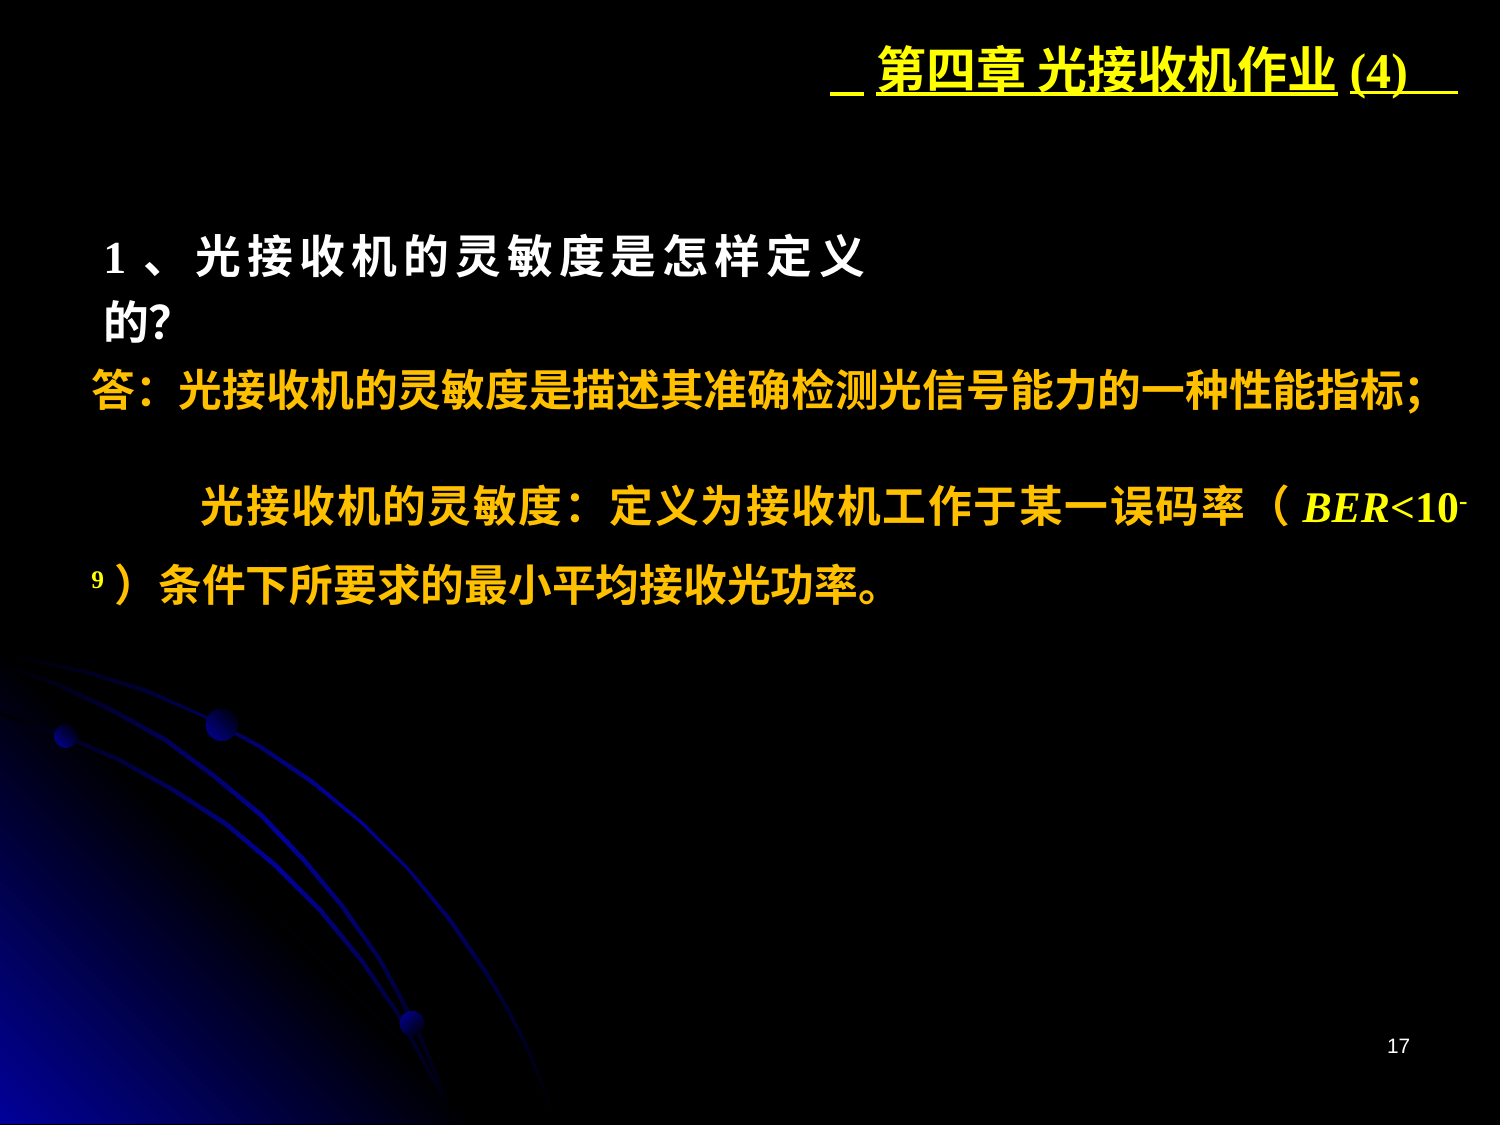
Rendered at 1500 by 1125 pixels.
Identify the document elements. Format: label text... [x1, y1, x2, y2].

text_box 1、光接收机的灵敏度是怎样定义的？ [88, 208, 880, 302]
text_box 第四章 光接收机作业(4) [815, 30, 1473, 106]
text_box 答：光接收机的灵敏度是描述其准确检测光信号能力的一种性能指标； 光接收机的灵敏度：定义为接收机工作于某一误码率（BER<10-9）条件下所要求的最小平均接收光功率。 [76, 302, 1483, 618]
slide_number 17 [1074, 1025, 1425, 1100]
